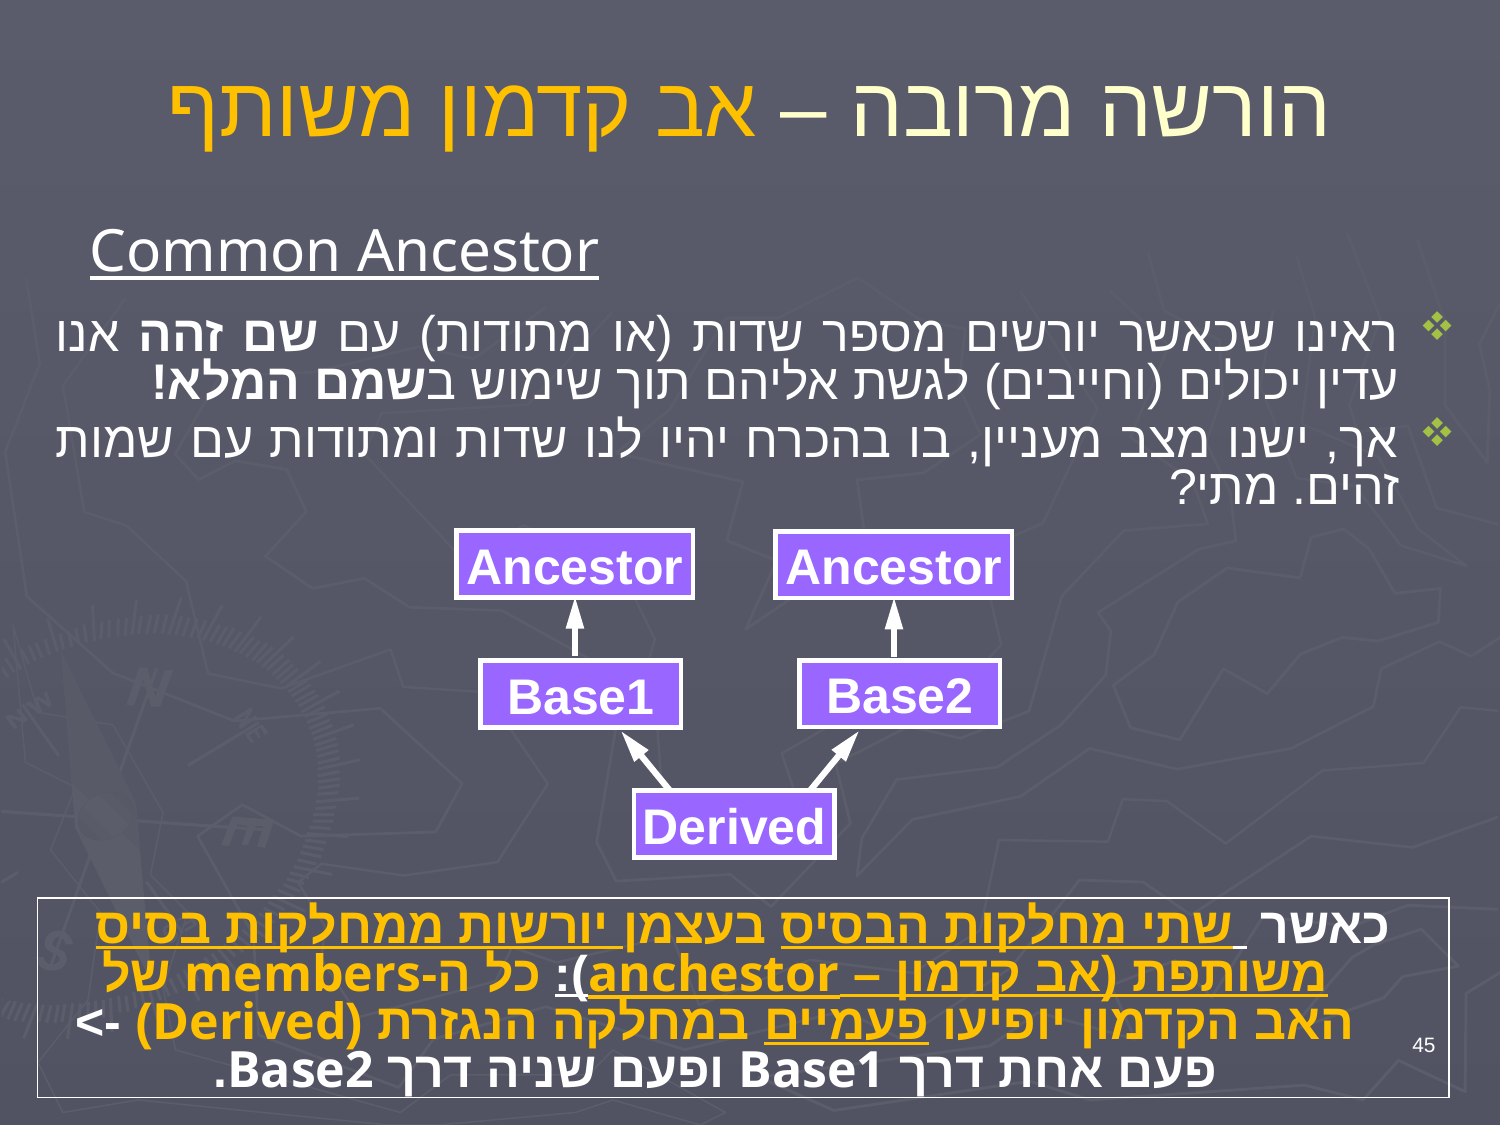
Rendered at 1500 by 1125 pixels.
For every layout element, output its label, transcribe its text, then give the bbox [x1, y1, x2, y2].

text_box ראינו שכאשר יורשים מספר שדות (או מתודות) עם שם זהה אנו עדין יכולים (וחייבים) לגשת אליהם תוך שימוש בשמם המלא! אך, ישנו מצב מעניין, בו בהכרח יהיו לנו שדות ומתודות עם שמות זהים. מתי? [41, 305, 1471, 598]
title הורשה מרובה – אב קדמון משותף [49, 37, 1451, 169]
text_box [37, 530, 1450, 1098]
text_box Common Ancestor [74, 205, 1400, 306]
